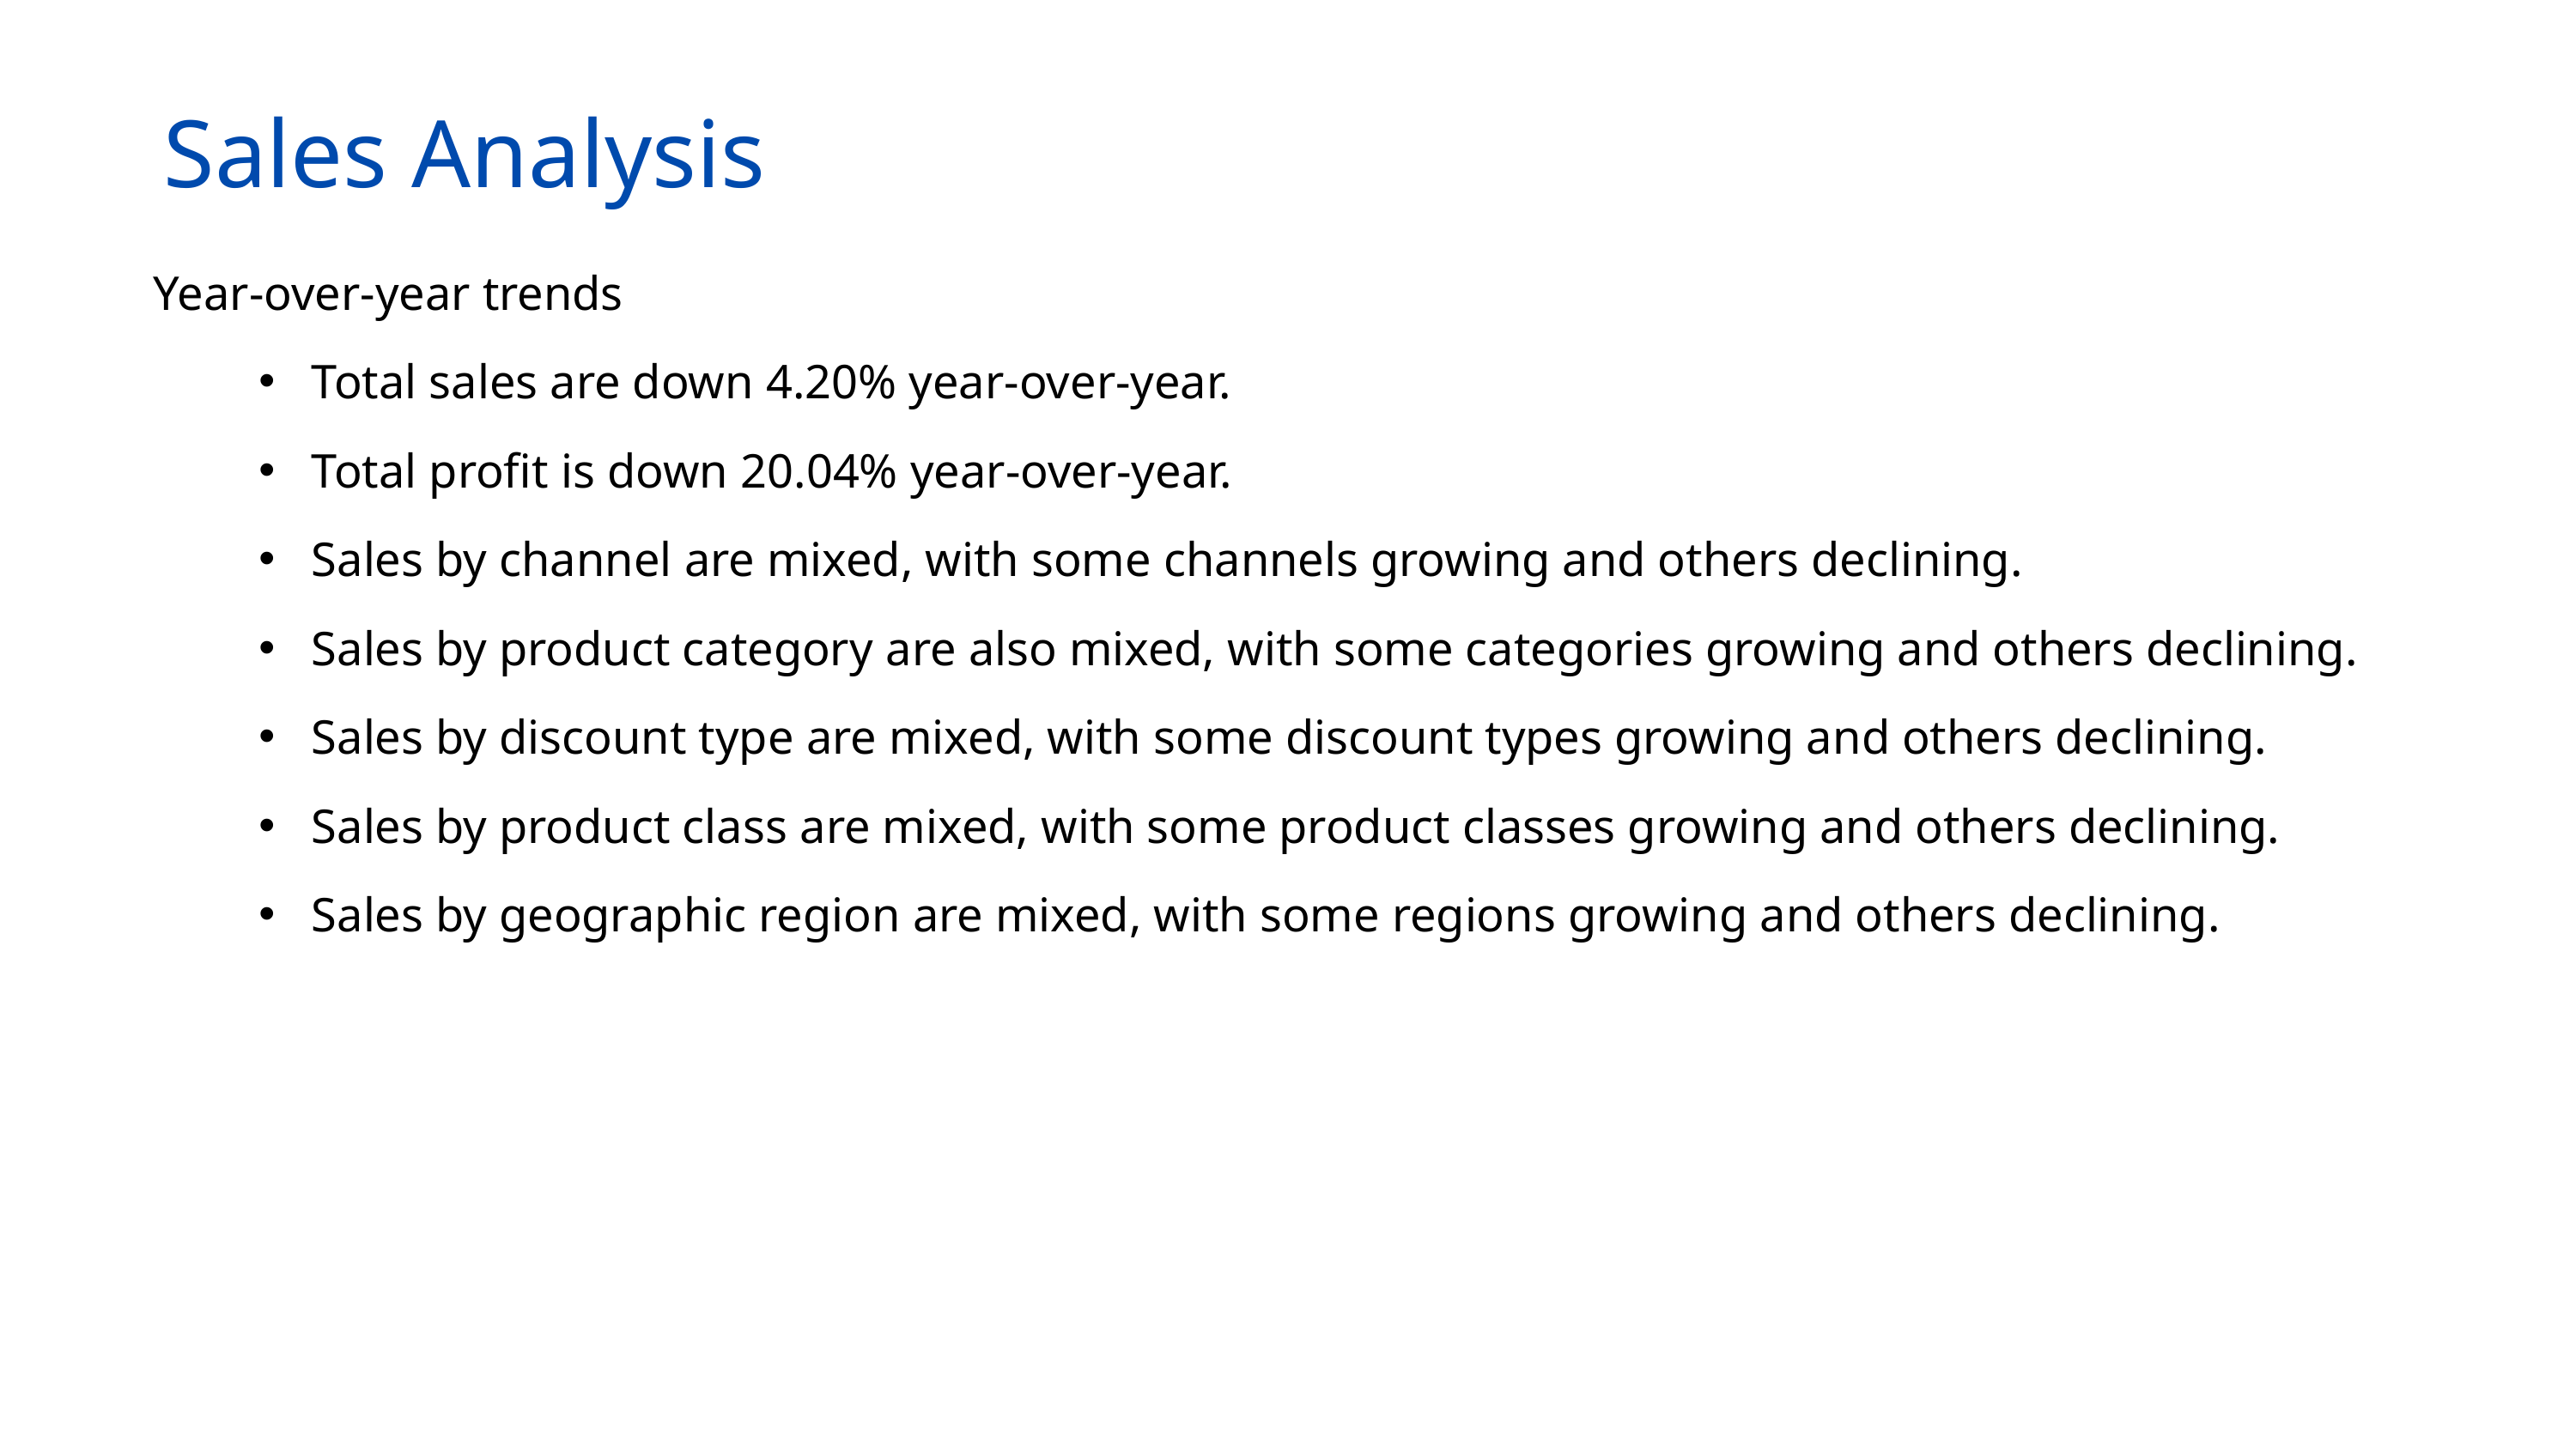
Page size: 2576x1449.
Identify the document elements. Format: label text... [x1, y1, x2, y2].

text_box Sales Analysis [144, 76, 785, 206]
text_box Year-over-year trends Total sales are down 4.20% year-over-year. Total profit is down 20.04% year-over-year. Sales by channel are mixed, with some channels growing and others declining. Sales by product category are also mixed, with some categories growing and others declining. Sales by discount type are mixed, with some discount types growing and others declining. Sales by product class are mixed, with some product classes growing and others declining. Sales by geographic region are mixed, with some regions growing and others declining. [153, 230, 2423, 1208]
